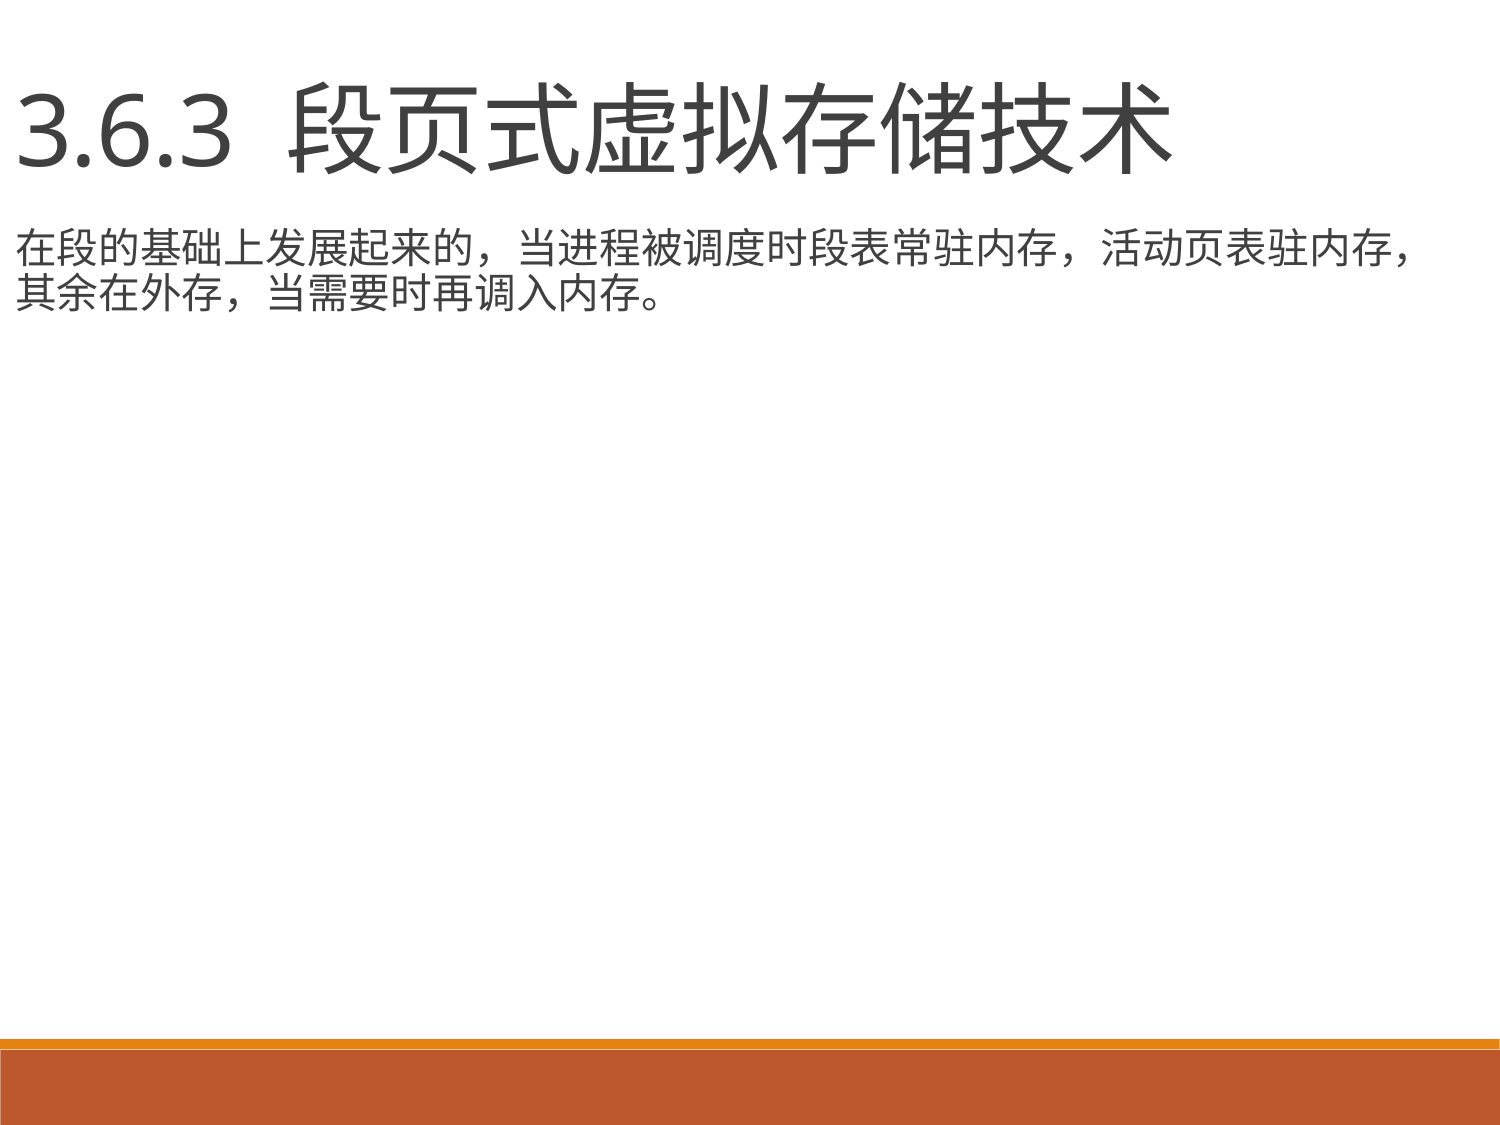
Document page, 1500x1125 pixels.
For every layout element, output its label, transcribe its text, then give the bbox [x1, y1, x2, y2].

list 在段的基础上发展起来的，当进程被调度时段表常驻内存，活动页表驻内存，其余在外存，当需要时再调入内存。 [0, 220, 1418, 1012]
title 3.6.3 段页式虚拟存储技术 [0, 7, 1500, 195]
